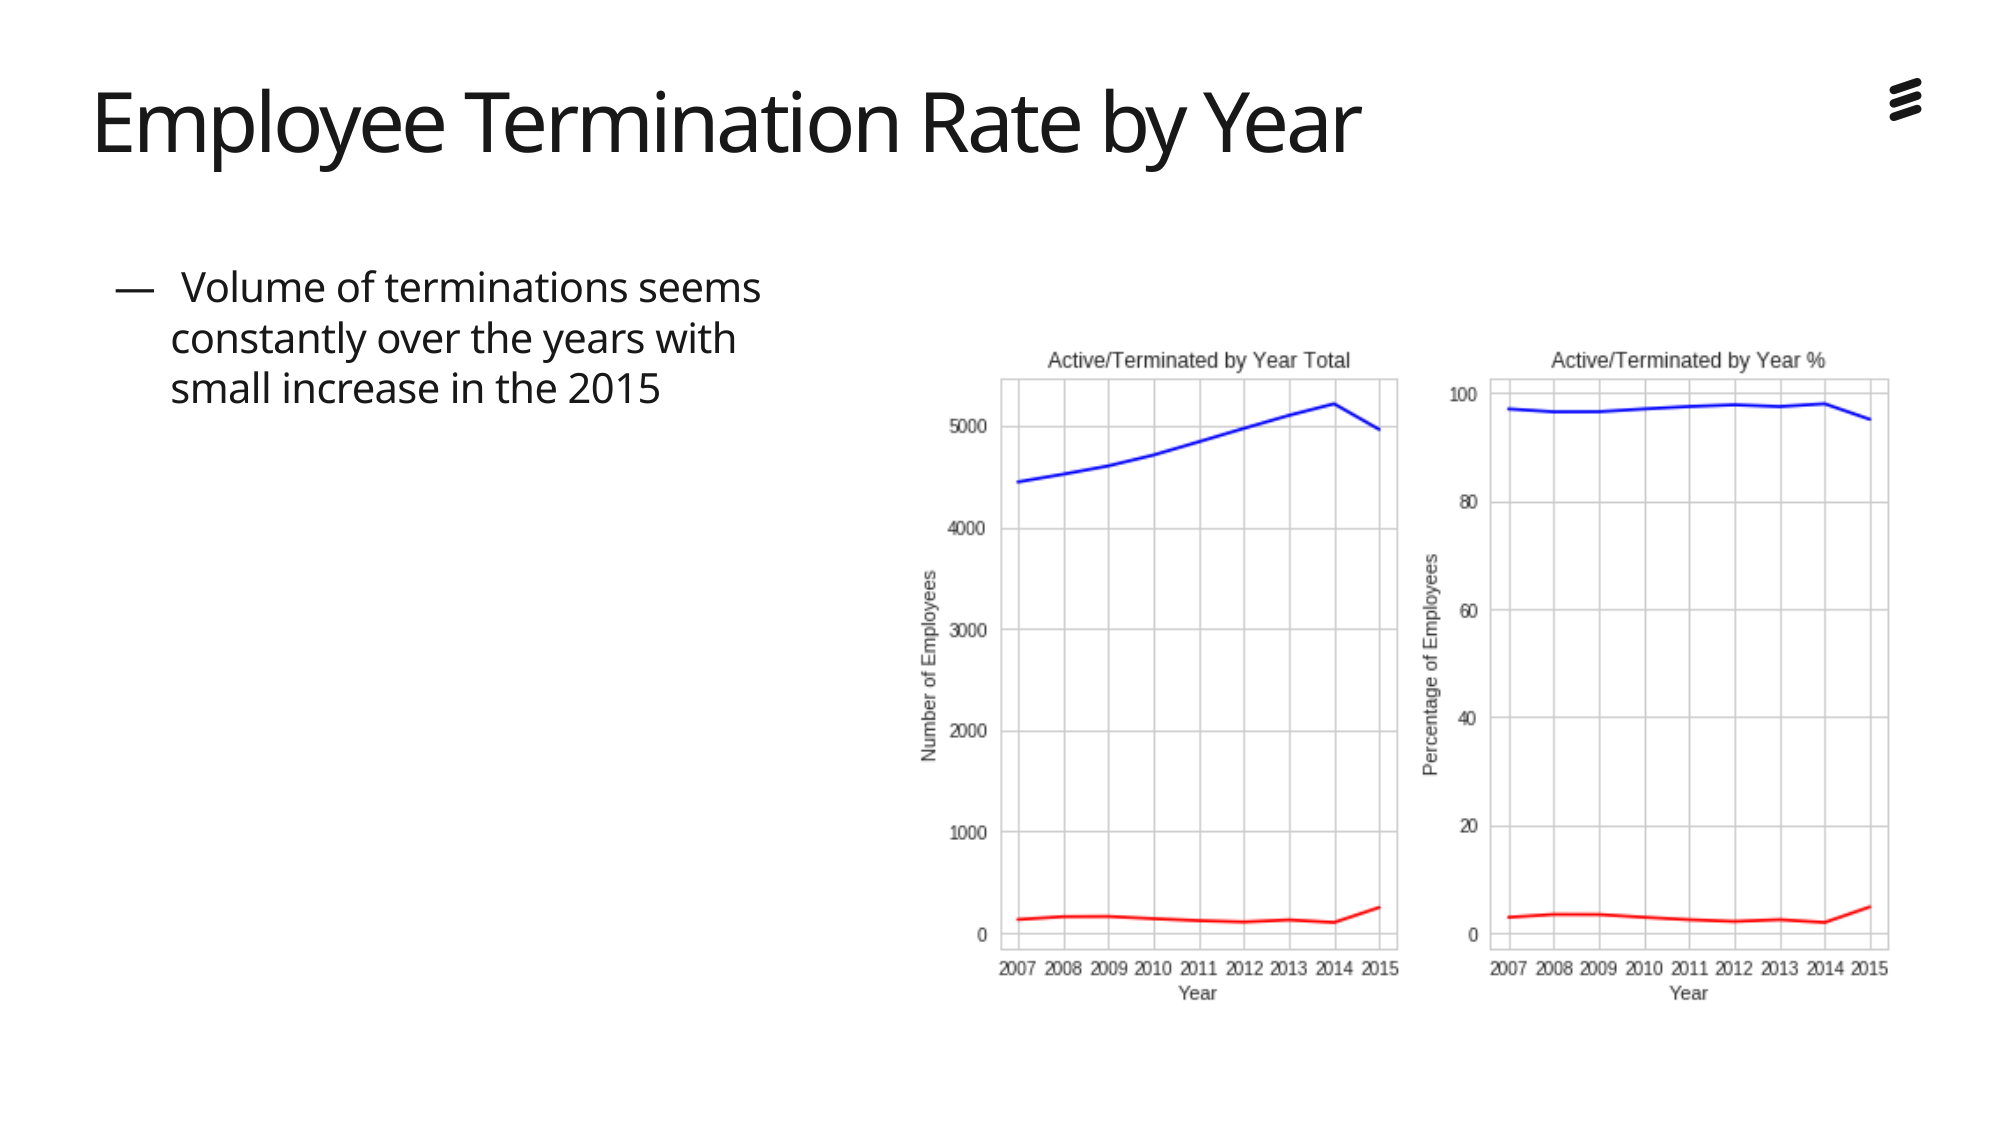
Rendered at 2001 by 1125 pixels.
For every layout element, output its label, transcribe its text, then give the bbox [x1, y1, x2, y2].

title Employee Termination Rate by Year [78, 77, 1450, 256]
text_box Volume of terminations seems constantly over the years with small increase in the 2015 [102, 255, 848, 1012]
picture [1884, 78, 1927, 121]
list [911, 339, 1902, 1016]
